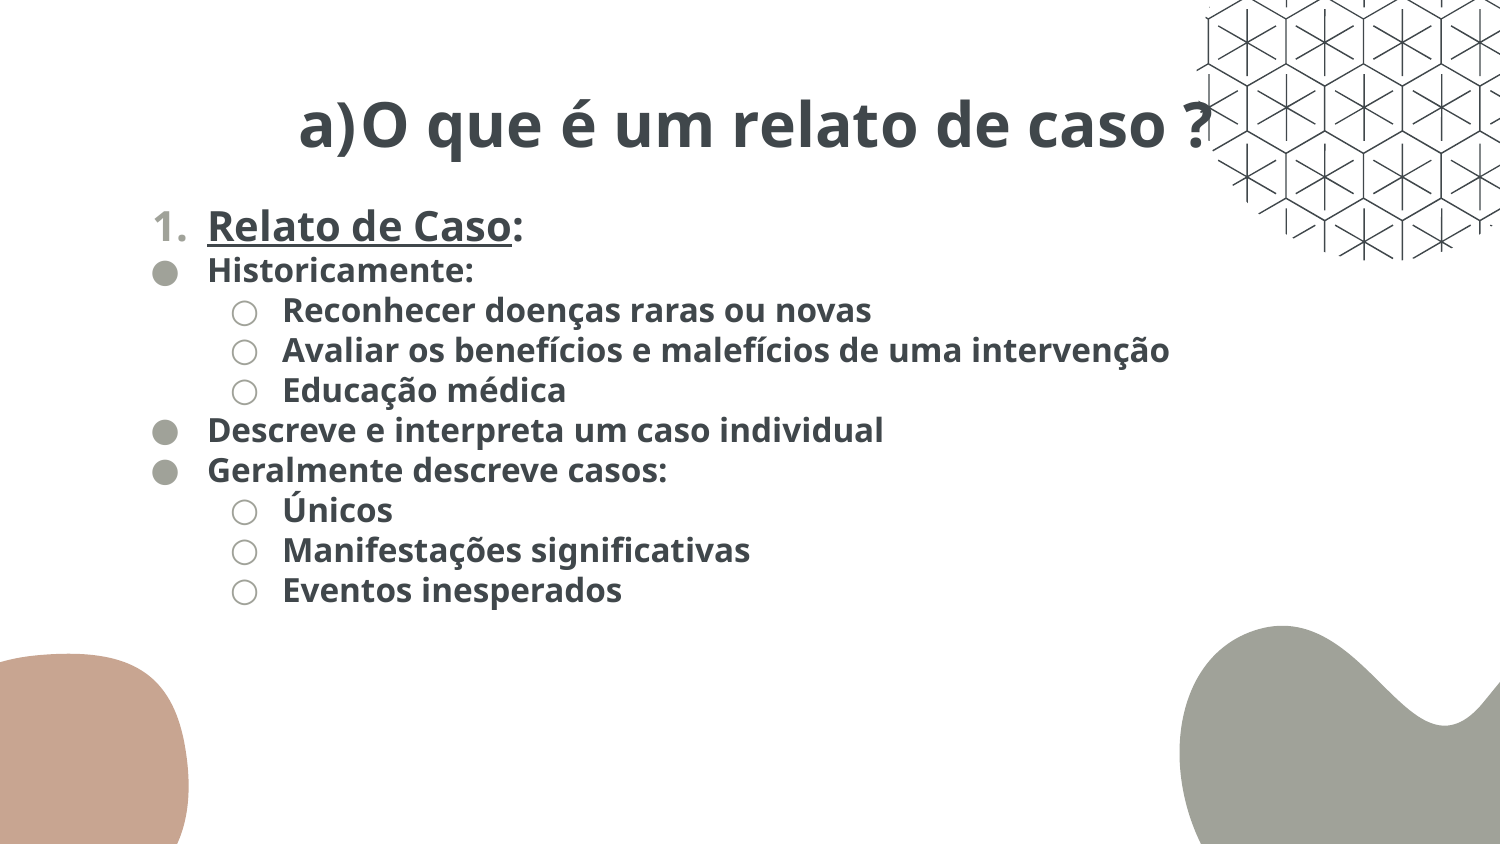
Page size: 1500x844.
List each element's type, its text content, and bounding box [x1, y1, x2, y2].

subtitle Relato de Caso: Historicamente: Reconhecer doenças raras ou novas Avaliar os benefícios e malefícios de uma intervenção Educação médica Descreve e interpreta um caso individual Geralmente descreve casos: Únicos Manifestações significativas Eventos inesperados [116, 184, 1383, 824]
title O que é um relato de caso ? [116, 76, 1383, 175]
